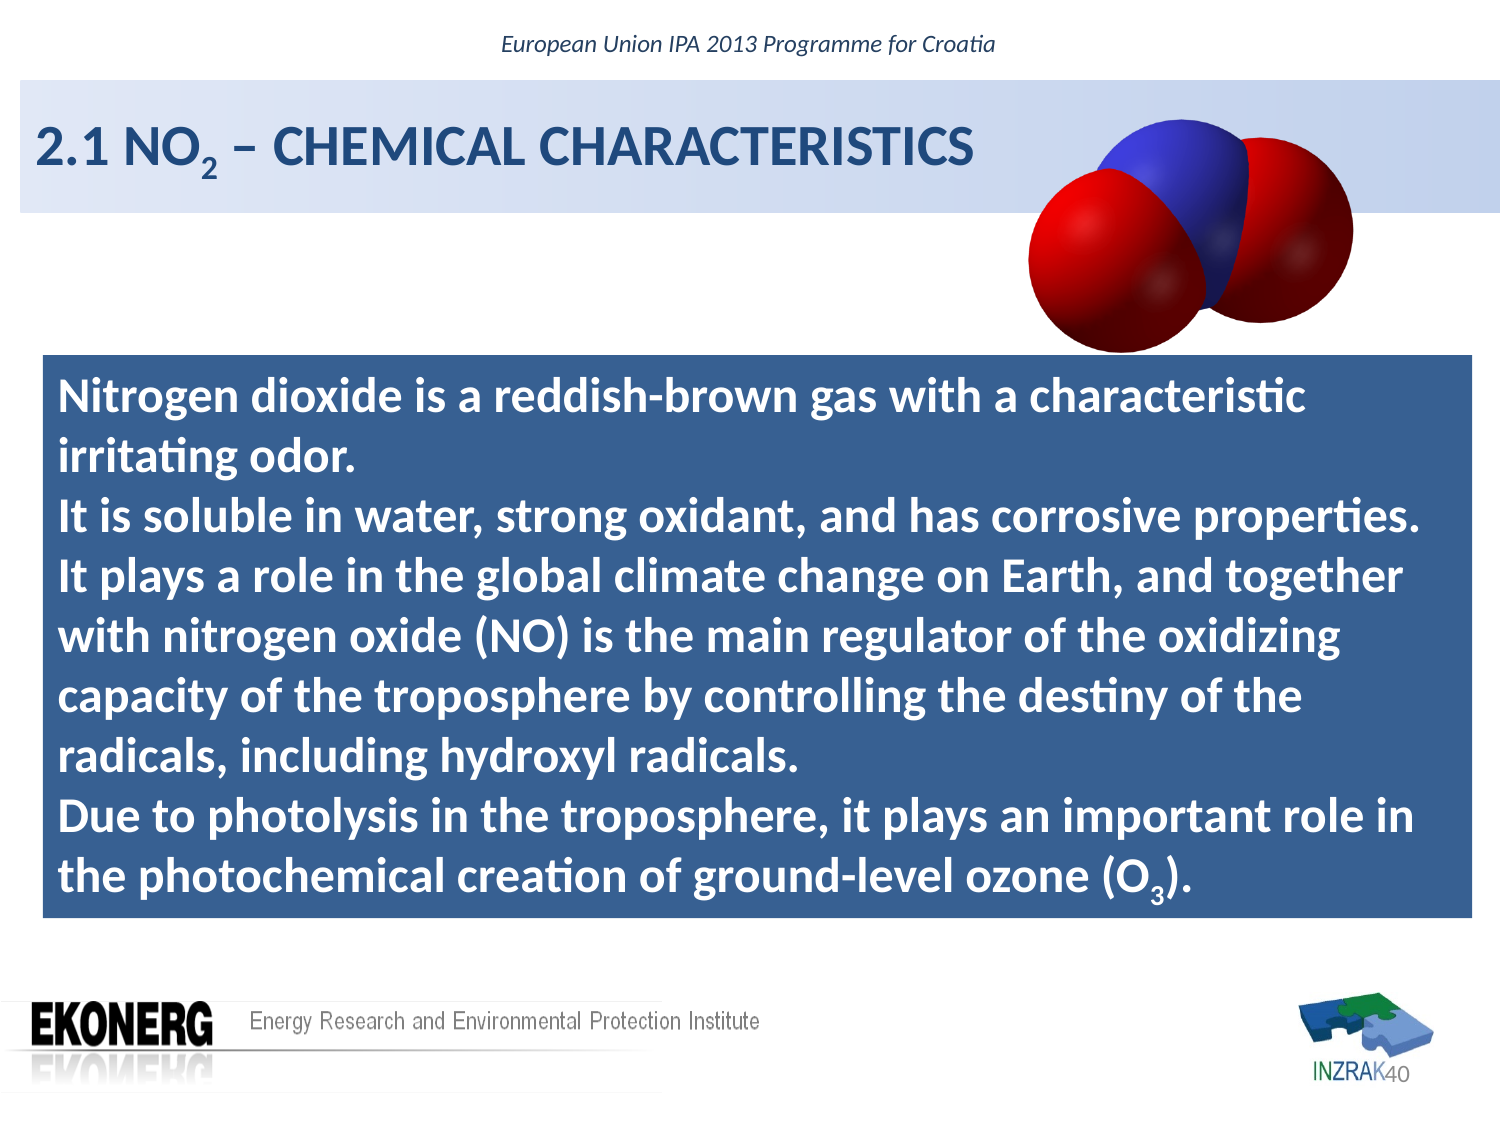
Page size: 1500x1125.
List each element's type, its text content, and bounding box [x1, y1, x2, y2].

slide_number 40 [1074, 1042, 1425, 1103]
picture [0, 996, 783, 1095]
picture [1298, 992, 1434, 1088]
text_box European Union IPA 2013 Programme for Croatia [0, 23, 1498, 71]
text_box Nitrogen dioxide is a reddish-brown gas with a characteristic irritating odor. It is soluble in water, strong oxidant, and has corrosive properties. It plays a role in the global climate change on Earth, and together with nitrogen oxide (NO) is the main regulator of the oxidizing capacity of the troposphere by controlling the destiny of the radicals, including hydroxyl radicals. Due to photolysis in the troposphere, it plays an important role in the photochemical creation of ground-level ozone (O3). [42, 355, 1473, 919]
picture [1012, 102, 1369, 369]
title 2.1 NO2 – CHEMICAL CHARACTERISTICS [20, 80, 1500, 213]
